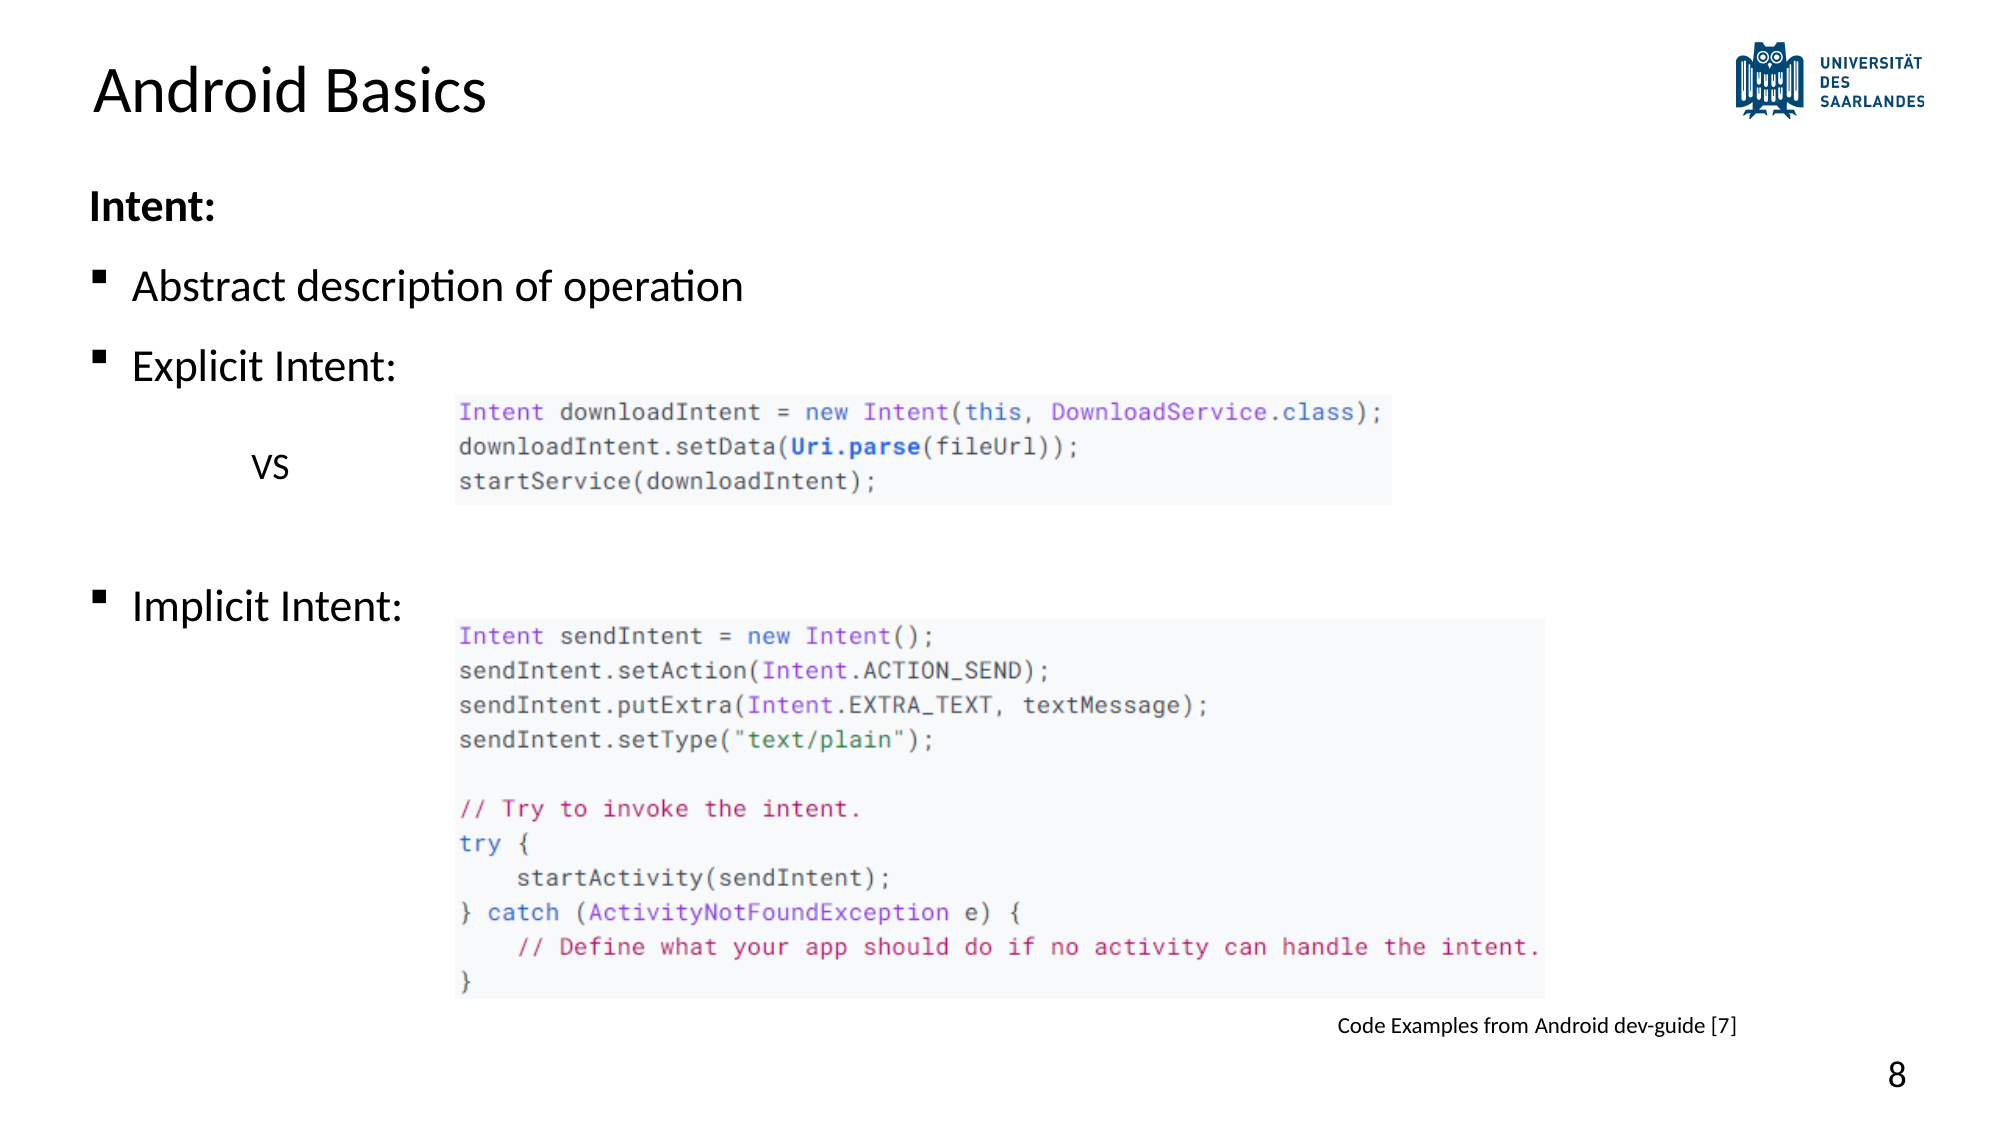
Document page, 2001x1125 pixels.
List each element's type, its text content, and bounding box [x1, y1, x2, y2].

picture [455, 619, 1545, 999]
text_box Code Examples from Android dev-guide [7] [1304, 1003, 1771, 1043]
slide_number 7 [1454, 1042, 1922, 1103]
list Intent: Abstract description of operation Explicit Intent: Implicit Intent: [78, 169, 1922, 465]
picture [455, 395, 1392, 506]
title Android Basics [78, 38, 1699, 131]
text_box VS [236, 434, 305, 494]
